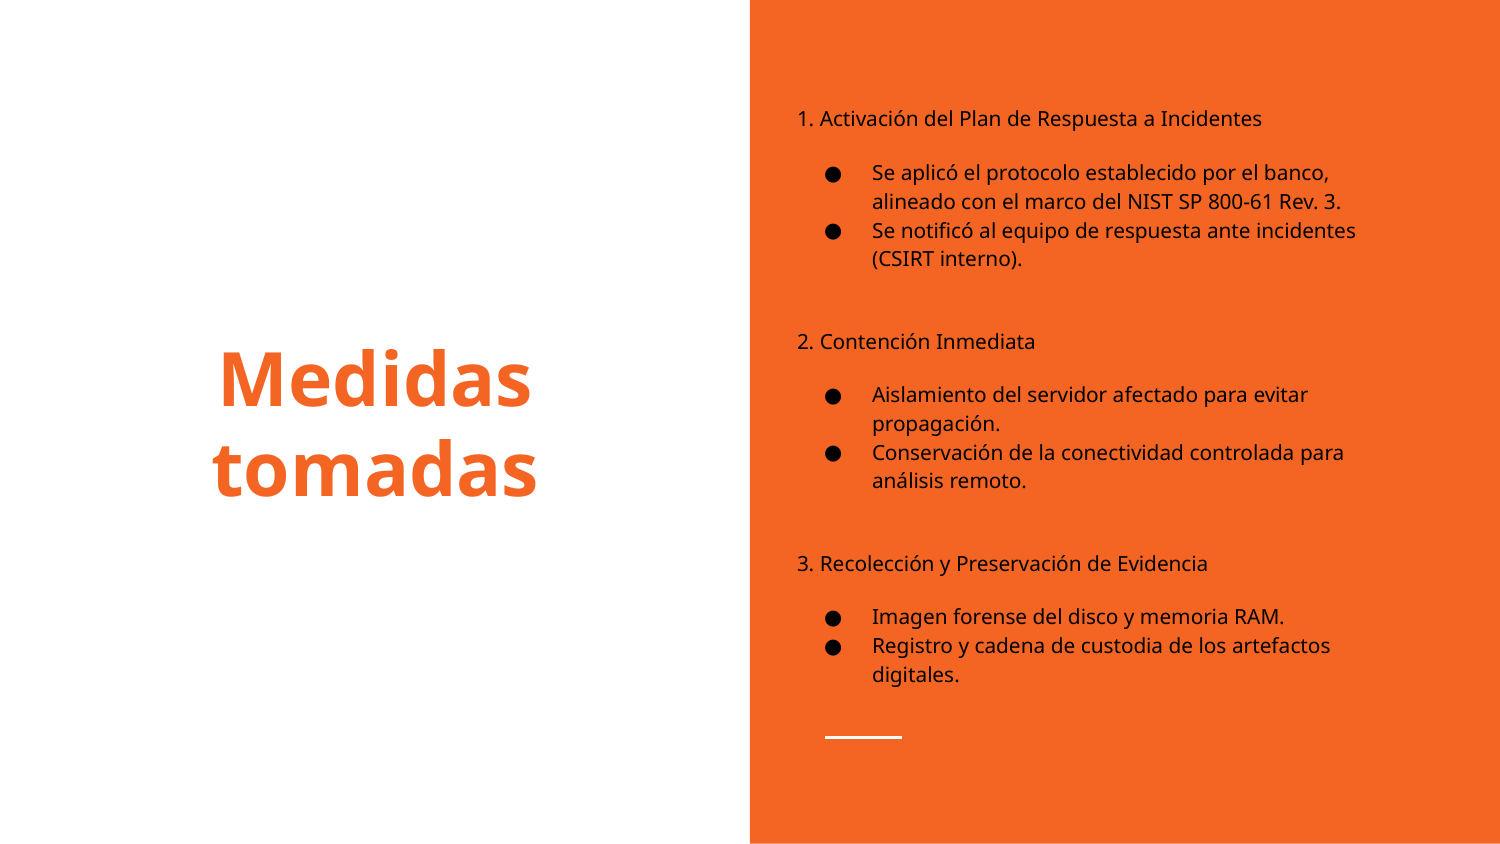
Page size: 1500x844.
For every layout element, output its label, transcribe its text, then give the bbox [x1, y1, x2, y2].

list 1. Activación del Plan de Respuesta a Incidentes Se aplicó el protocolo establecido por el banco, alineado con el marco del NIST SP 800-61 Rev. 3. Se notificó al equipo de respuesta ante incidentes (CSIRT interno). 2. Contención Inmediata Aislamiento del servidor afectado para evitar propagación. Conservación de la conectividad controlada para análisis remoto. 3. Recolección y Preservación de Evidencia Imagen forense del disco y memoria RAM. Registro y cadena de custodia de los artefactos digitales. [782, 80, 1412, 687]
title Medidas tomadas [43, 313, 708, 530]
